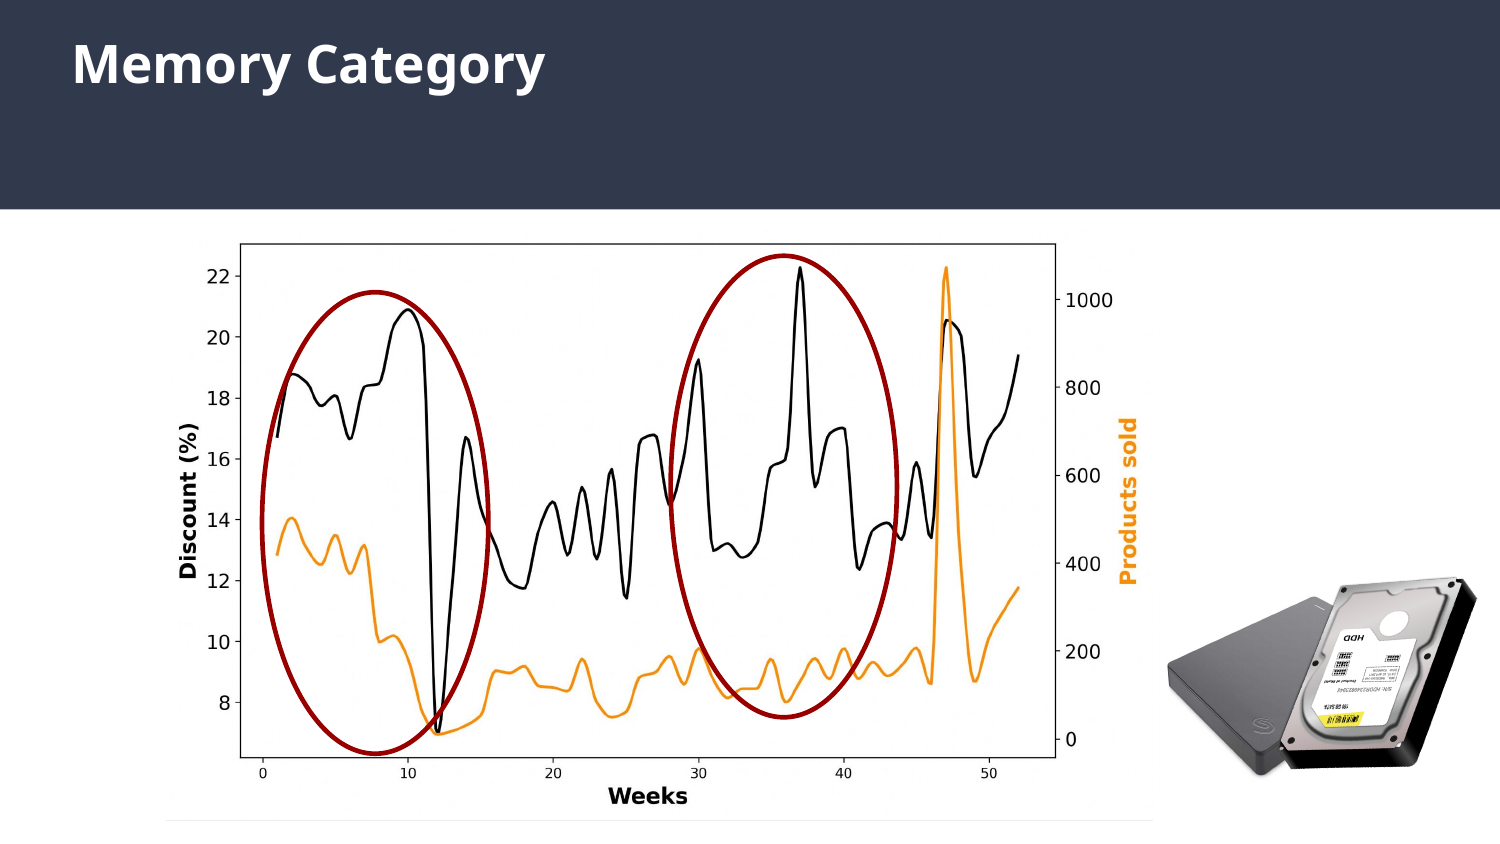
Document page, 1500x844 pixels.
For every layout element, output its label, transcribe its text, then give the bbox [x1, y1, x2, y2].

picture [165, 229, 1153, 821]
title Memory Category [55, 15, 1454, 110]
picture [1157, 473, 1500, 844]
